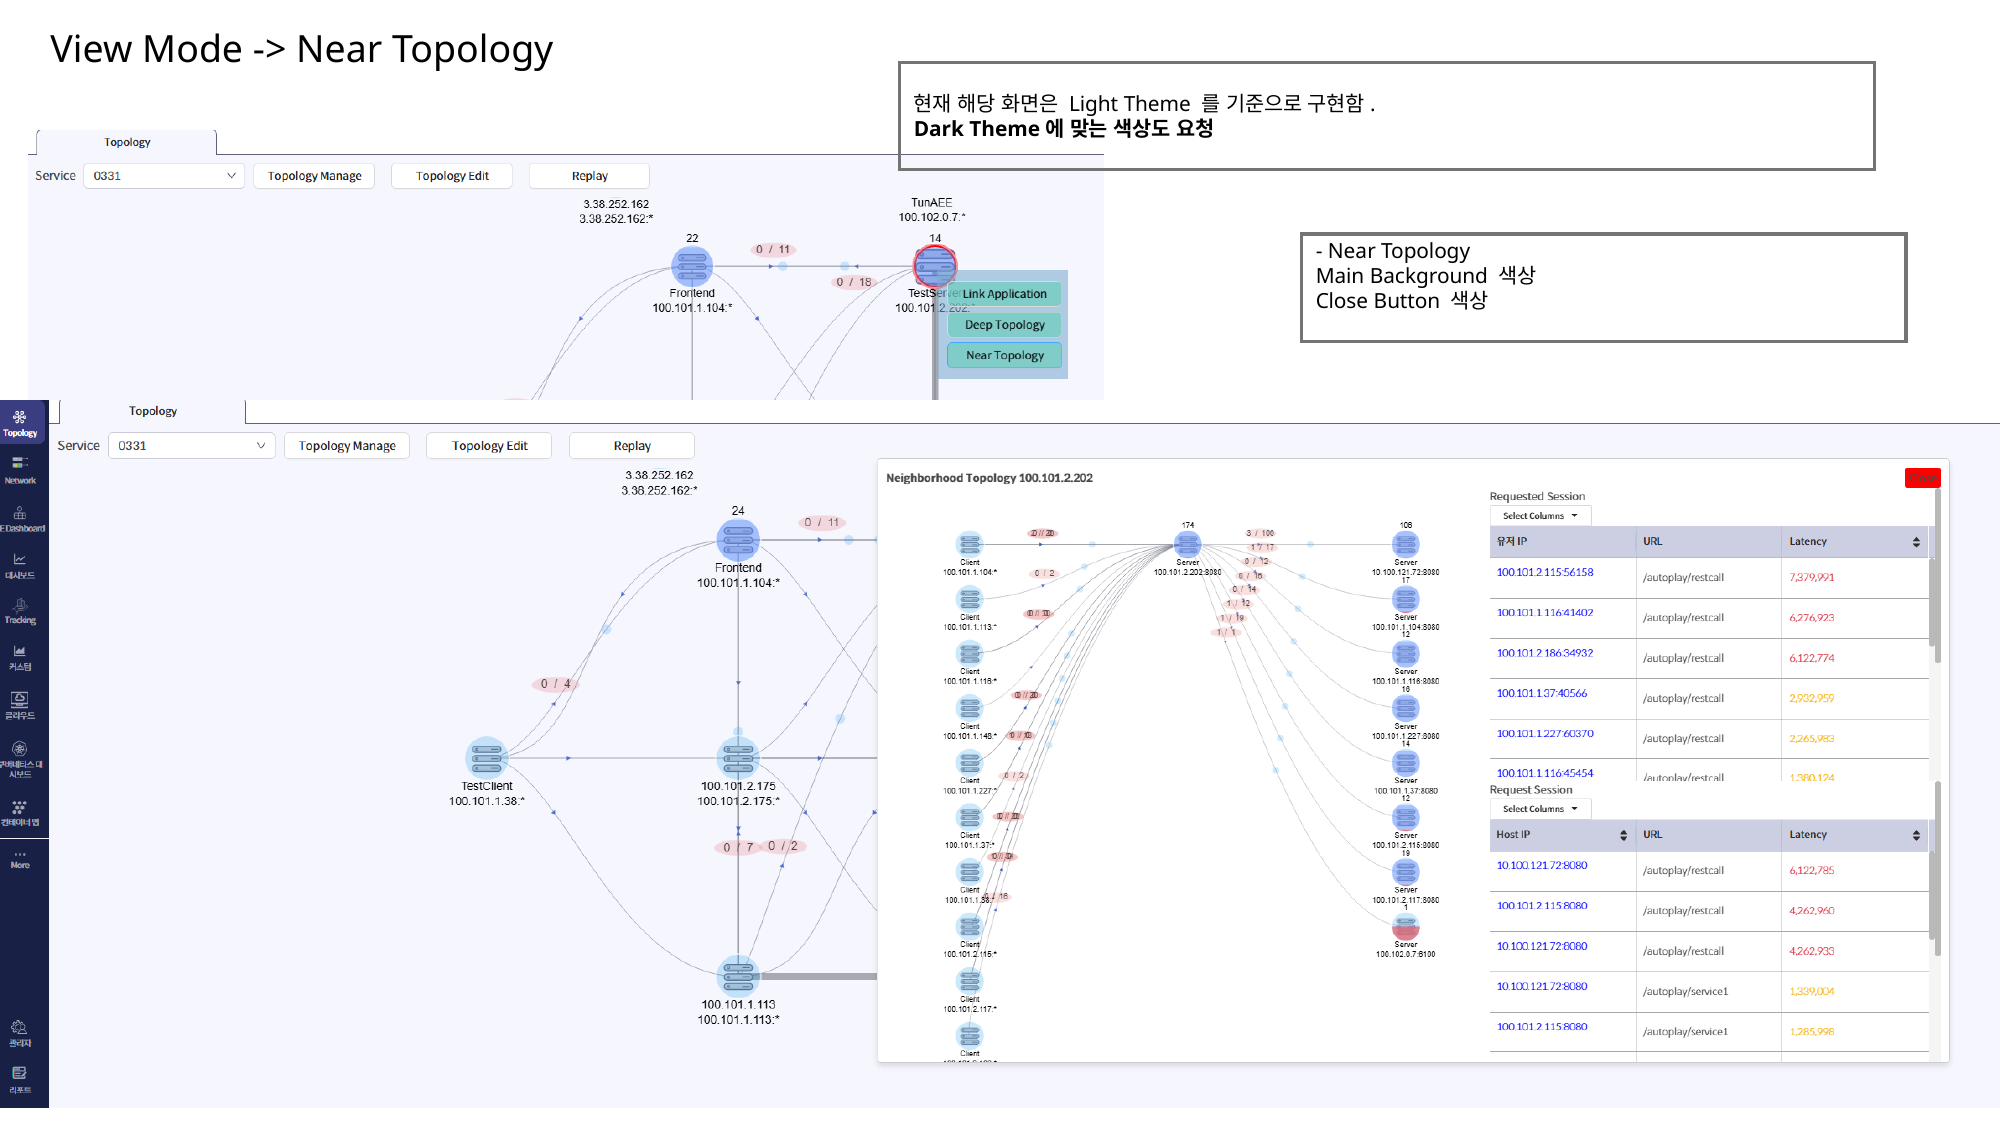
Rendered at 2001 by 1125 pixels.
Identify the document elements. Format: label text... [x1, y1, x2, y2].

picture [0, 129, 2000, 1109]
text_box View Mode -> Near Topology [35, 17, 569, 77]
text_box - Near Topology Main Background 색상 Close Button 색상 [1300, 232, 1908, 343]
text_box 현재 해당 화면은 Light Theme 를 기준으로 구현함. Dark Theme에 맞는 색상도 요청 [898, 61, 1876, 171]
